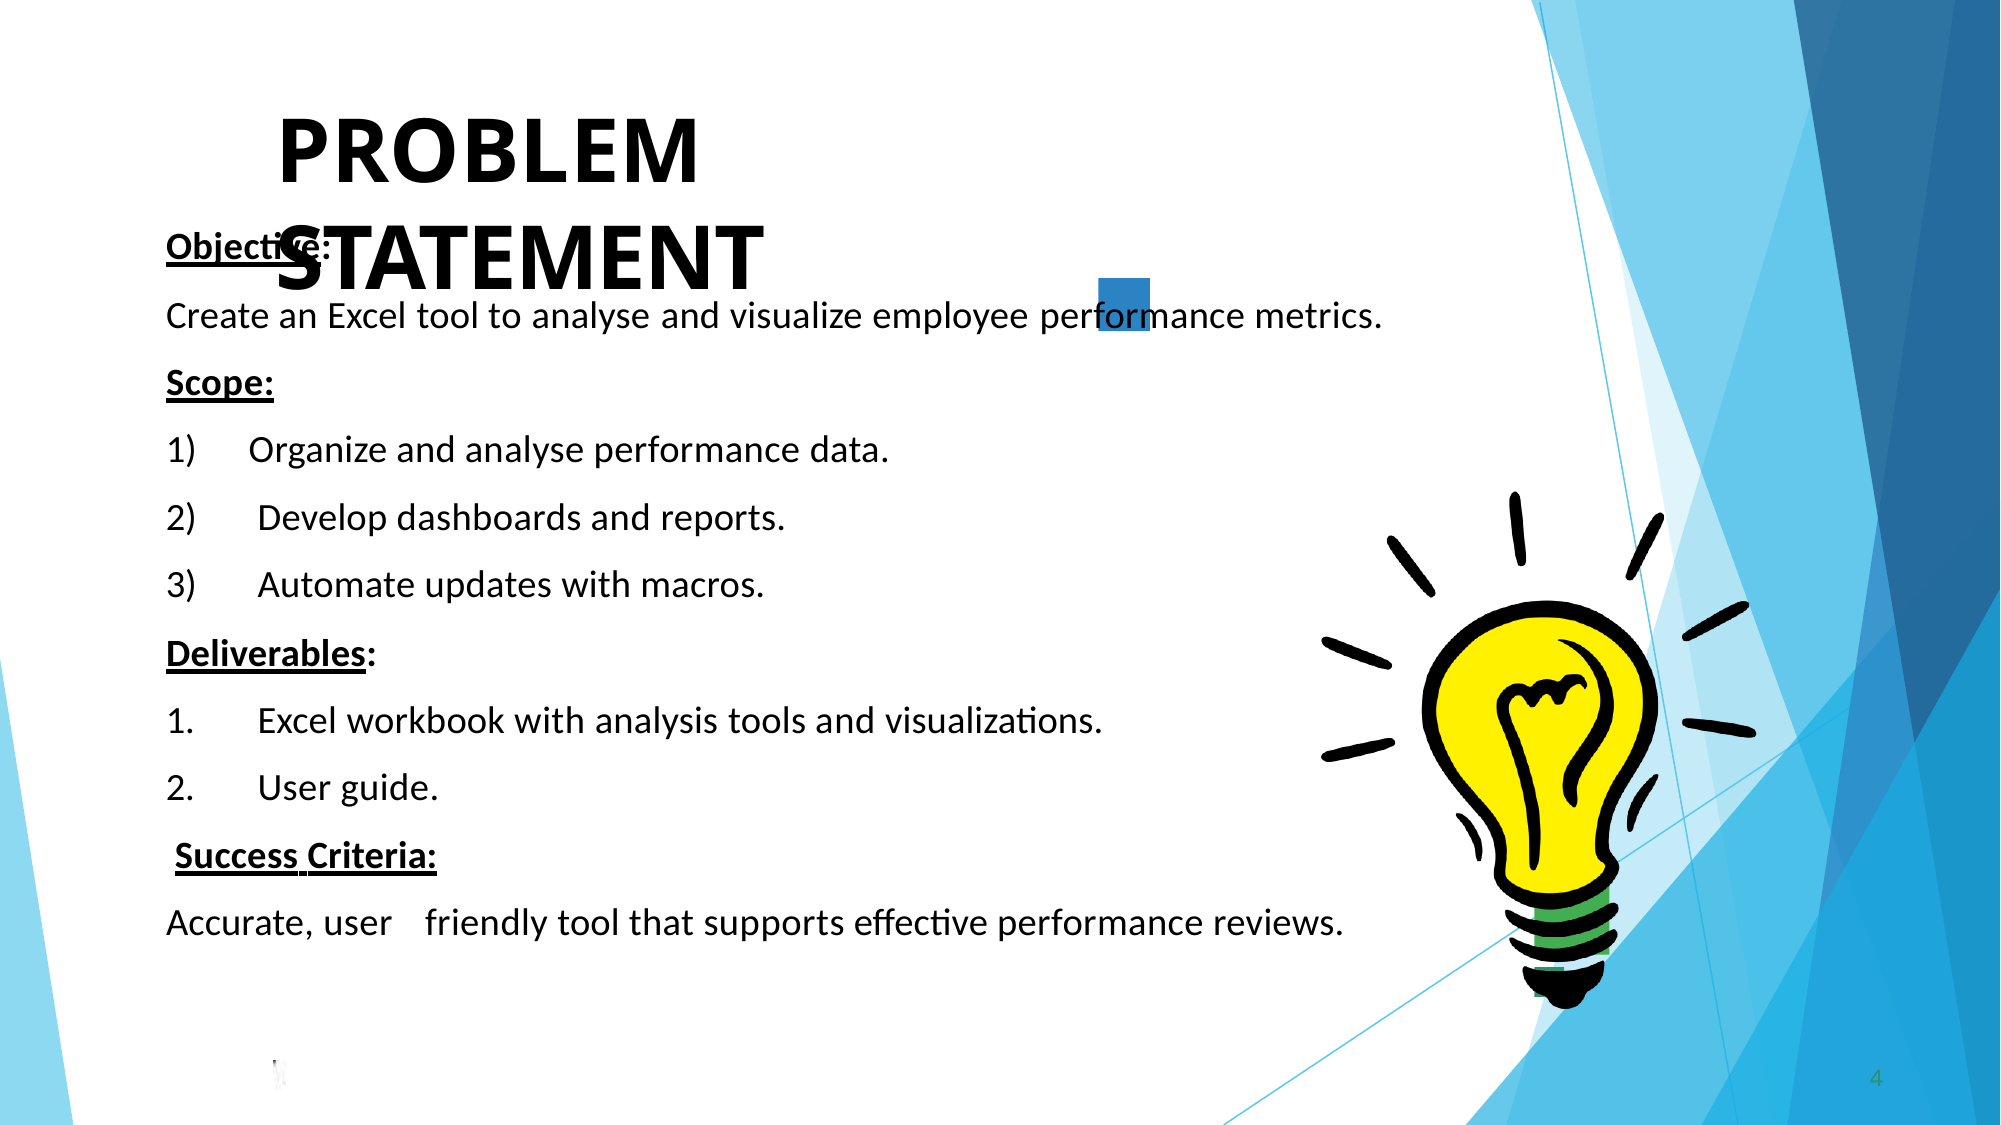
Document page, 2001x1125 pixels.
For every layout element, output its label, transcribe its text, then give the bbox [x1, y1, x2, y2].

title PROBLEM STATEMENT [273, 91, 1198, 196]
slide_number 4 [1863, 1062, 1889, 1125]
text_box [1310, 480, 1765, 1016]
picture [273, 1060, 287, 1091]
list Objective: Create an Excel tool to analyse and visualize employee performance metrics. Scope: Organize and analyse performance data. Develop dashboards and reports. Automate updates with macros. Deliverables: Excel workbook with analysis tools and visualizations. User guide. Success Criteria: Accurate, user friendly tool that supports effective performance reviews. [163, 196, 1397, 944]
